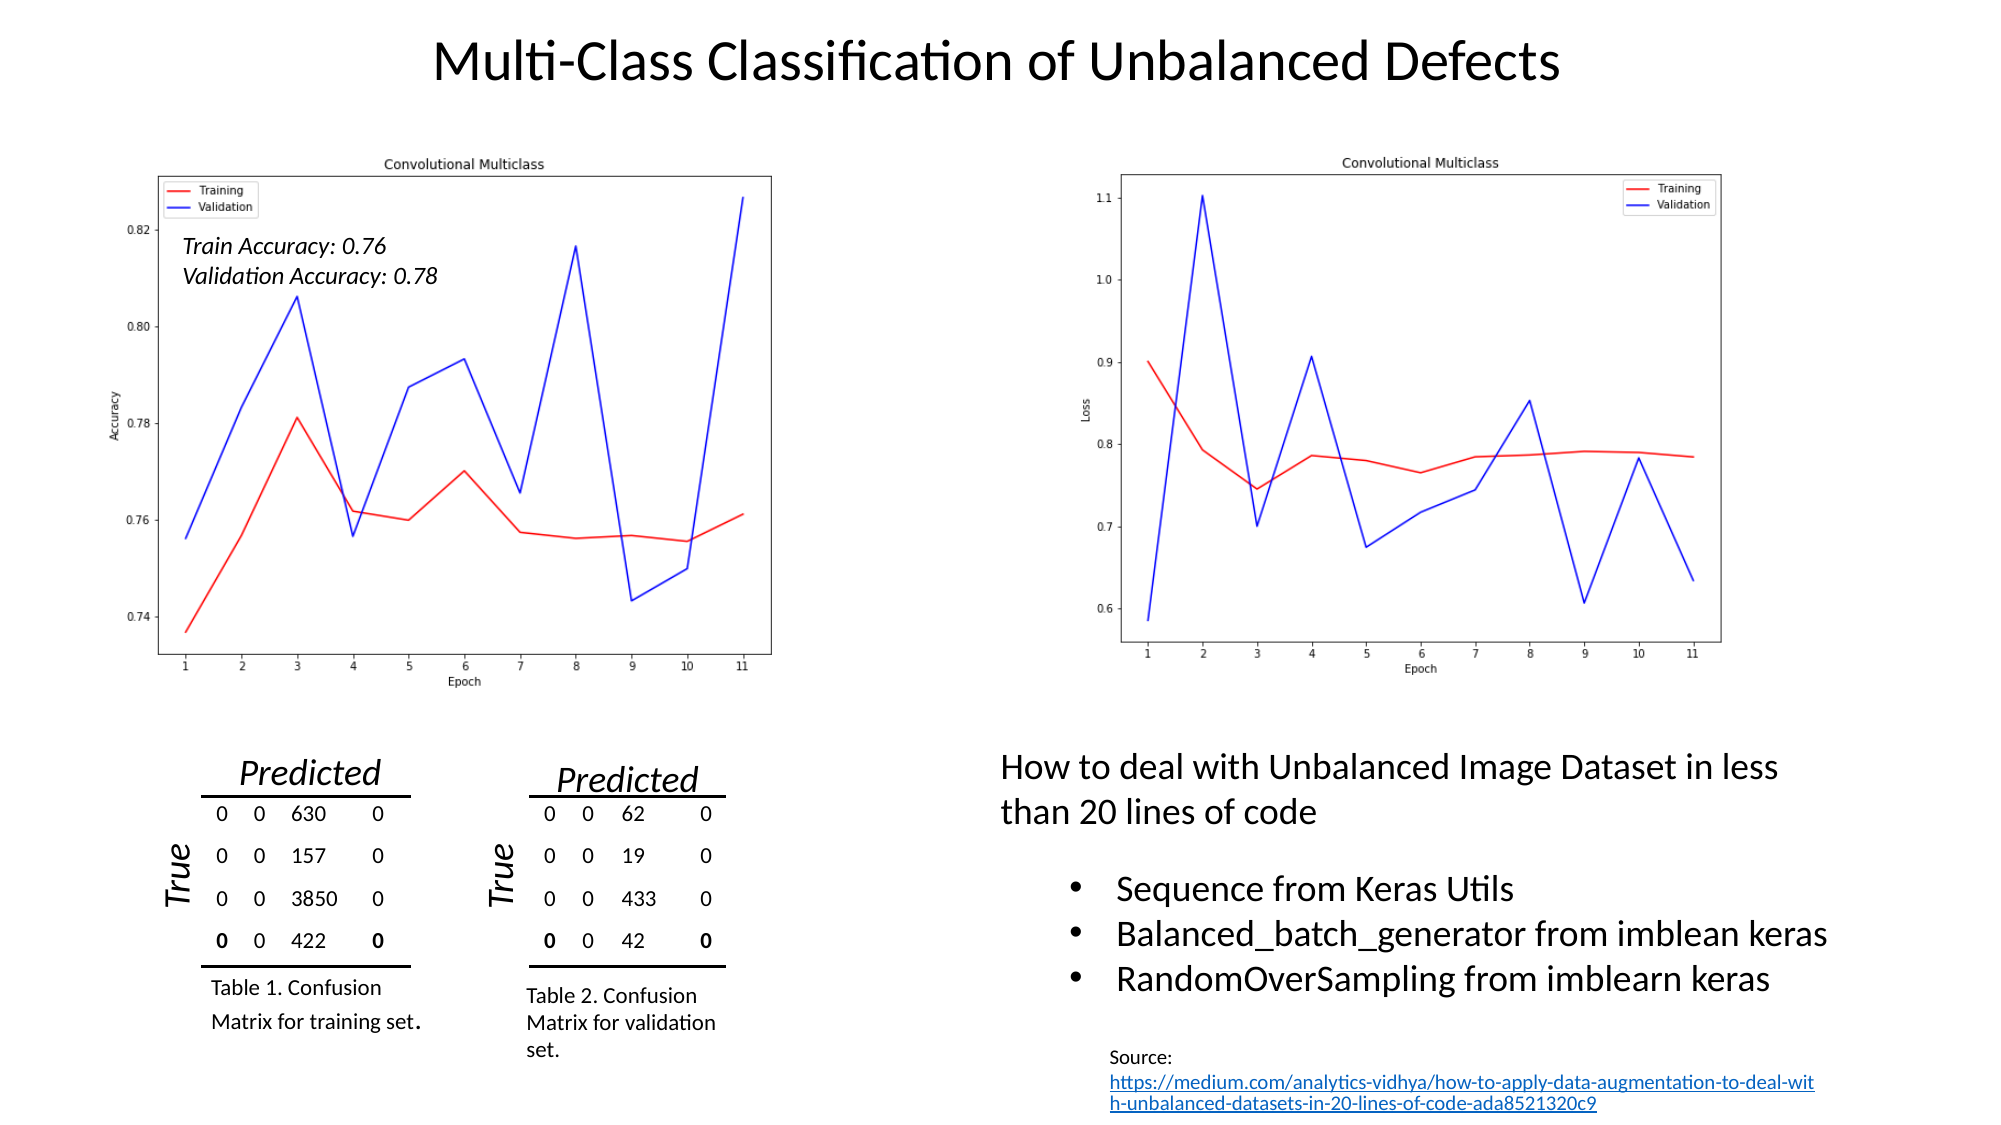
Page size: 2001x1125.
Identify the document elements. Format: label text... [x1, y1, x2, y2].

table_cell 0 [357, 839, 411, 881]
text_box Predicted [541, 748, 714, 808]
table_cell 433 [607, 881, 685, 924]
text_box Source: https://medium.com/analytics-vidhya/how-to-apply-data-augmentation-to-deal-with-unbalanced-datasets-in-20-lines-of-code-ada8521320c9 [1094, 1052, 1836, 1101]
table_cell 0 [529, 839, 567, 881]
table_cell 3850 [276, 881, 357, 924]
table_cell 0 [201, 924, 239, 965]
table_header 62 [607, 808, 685, 839]
table_cell 0 [685, 924, 726, 965]
table_header 0 [201, 798, 239, 839]
table_cell 0 [567, 924, 607, 965]
picture [59, 100, 850, 733]
table_header 630 [276, 801, 357, 839]
table_cell 0 [685, 881, 726, 924]
table_header 0 [685, 798, 726, 839]
table_cell 0 [239, 881, 276, 924]
table_cell 0 [529, 924, 567, 965]
table_cell 19 [607, 839, 685, 881]
table_cell 0 [357, 924, 411, 965]
table_cell 422 [276, 924, 357, 965]
text_box Table 2. Confusion Matrix for validation set. [511, 972, 763, 1070]
text_box Multi-Class Classification of Unbalanced Defects [417, 15, 1576, 100]
table_cell 0 [239, 924, 276, 965]
text_box Predicted [224, 740, 397, 801]
table_cell 0 [567, 839, 607, 881]
table_cell 0 [529, 881, 567, 924]
table_cell 0 [357, 881, 411, 924]
table_header 0 [567, 808, 607, 839]
text_box How to deal with Unbalanced Image Dataset in less than 20 lines of code [985, 734, 1836, 840]
table_cell 0 [205, 839, 239, 881]
text_box True [144, 808, 205, 925]
table_cell 42 [607, 924, 685, 965]
table_header 0 [357, 798, 411, 839]
text_box True [468, 808, 528, 925]
picture [1024, 100, 1798, 719]
table_cell 157 [276, 839, 357, 881]
table_cell 0 [205, 881, 239, 924]
table_header 0 [239, 801, 276, 839]
table_cell 0 [685, 839, 726, 881]
text_box Sequence from Keras Utils Balanced_batch_generator from imblean keras RandomOverSampling from imblearn keras [1054, 856, 1844, 1052]
text_box Table 1. Confusion Matrix for training set. [196, 965, 448, 1043]
table_cell 0 [567, 881, 607, 924]
table_cell 0 [239, 839, 276, 881]
table_header 0 [529, 798, 567, 839]
